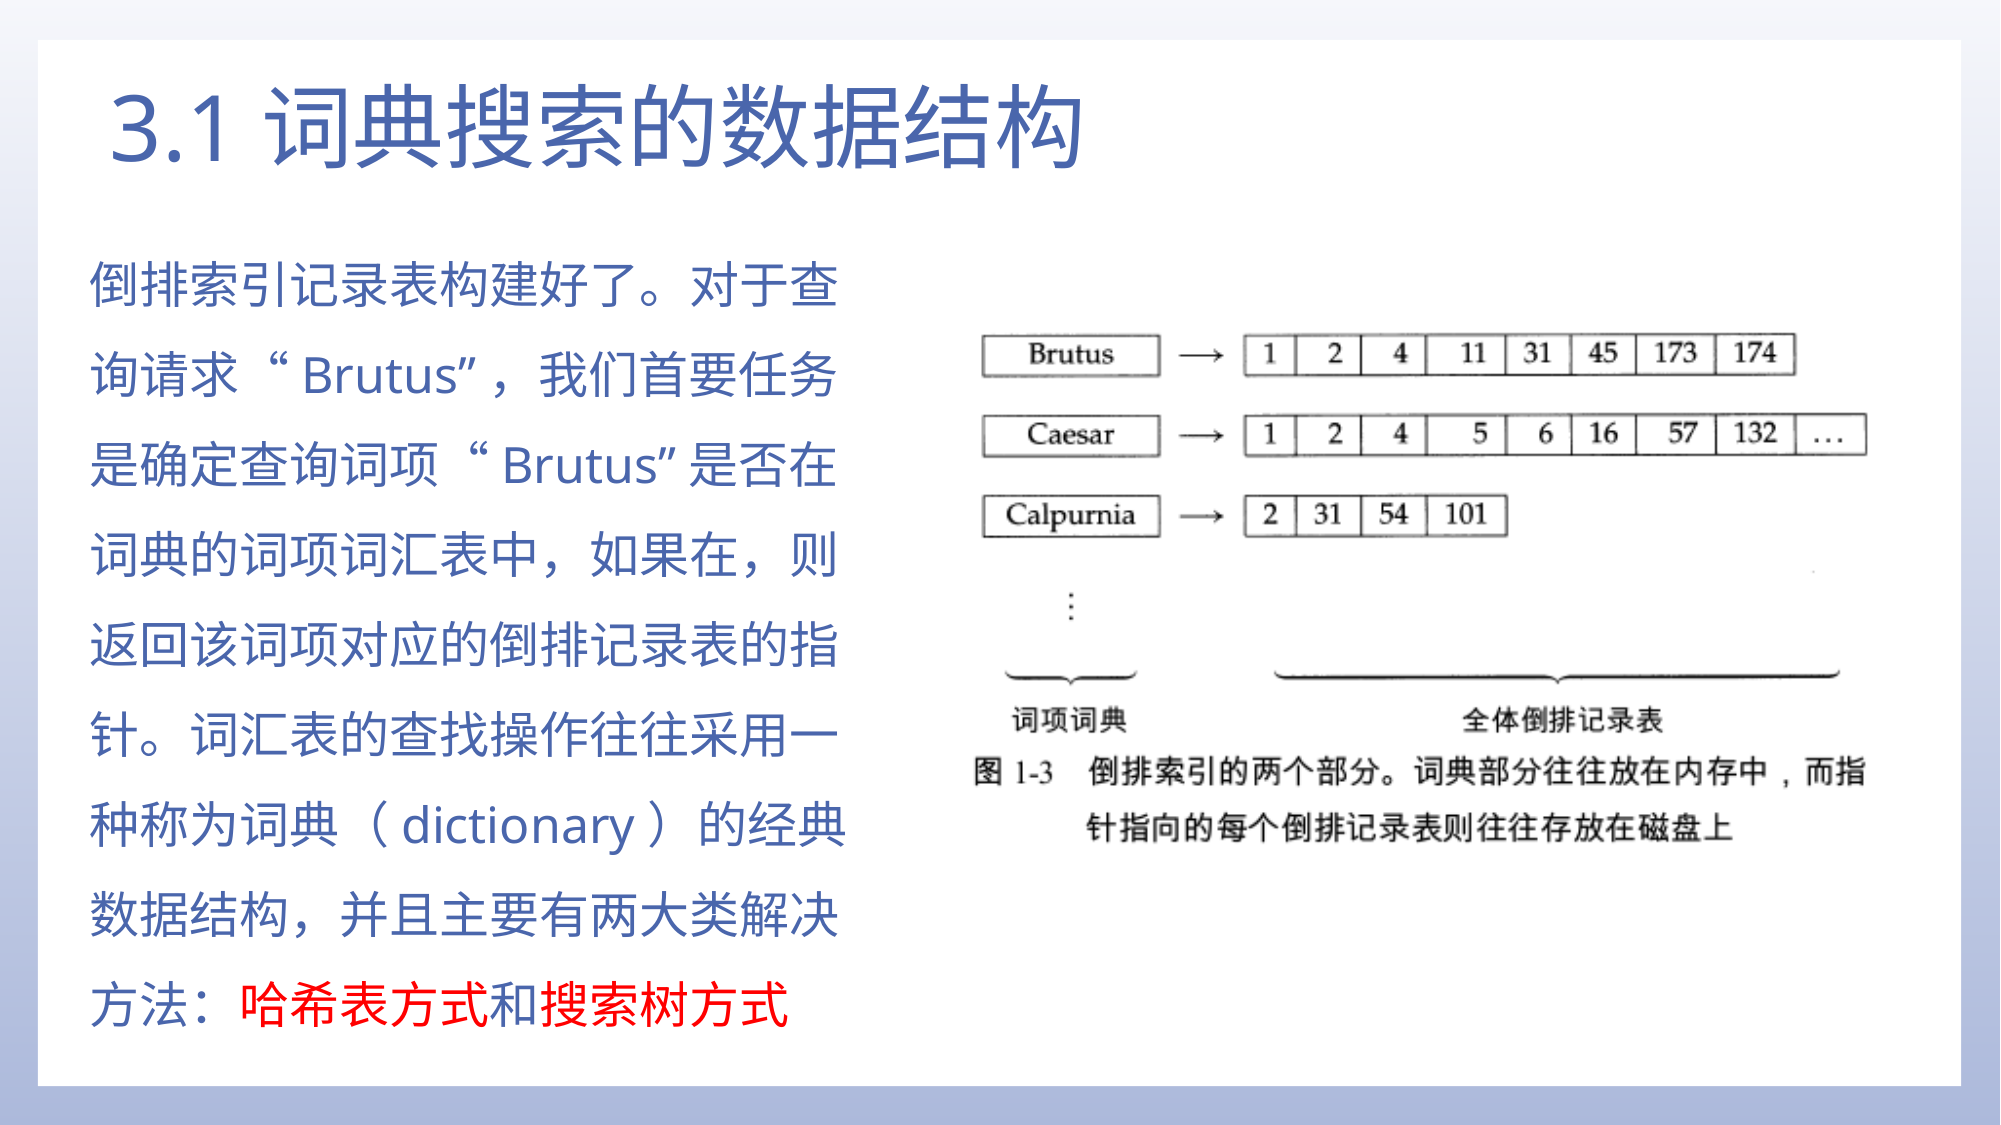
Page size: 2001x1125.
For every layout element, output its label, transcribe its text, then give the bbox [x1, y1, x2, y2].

title 3.1词典搜索的数据结构 [94, 48, 1715, 216]
picture [904, 315, 1934, 855]
list 倒排索引记录表构建好了。对于查询请求“Brutus”，我们首要任务是确定查询词项“Brutus”是否在词典的词项词汇表中，如果在，则返回该词项对应的倒排记录表的指针。词汇表的查找操作往往采用一种称为词典（dictionary）的经典数据结构，并且主要有两大类解决方法：哈希表方式和搜索树方式 [66, 215, 895, 1060]
